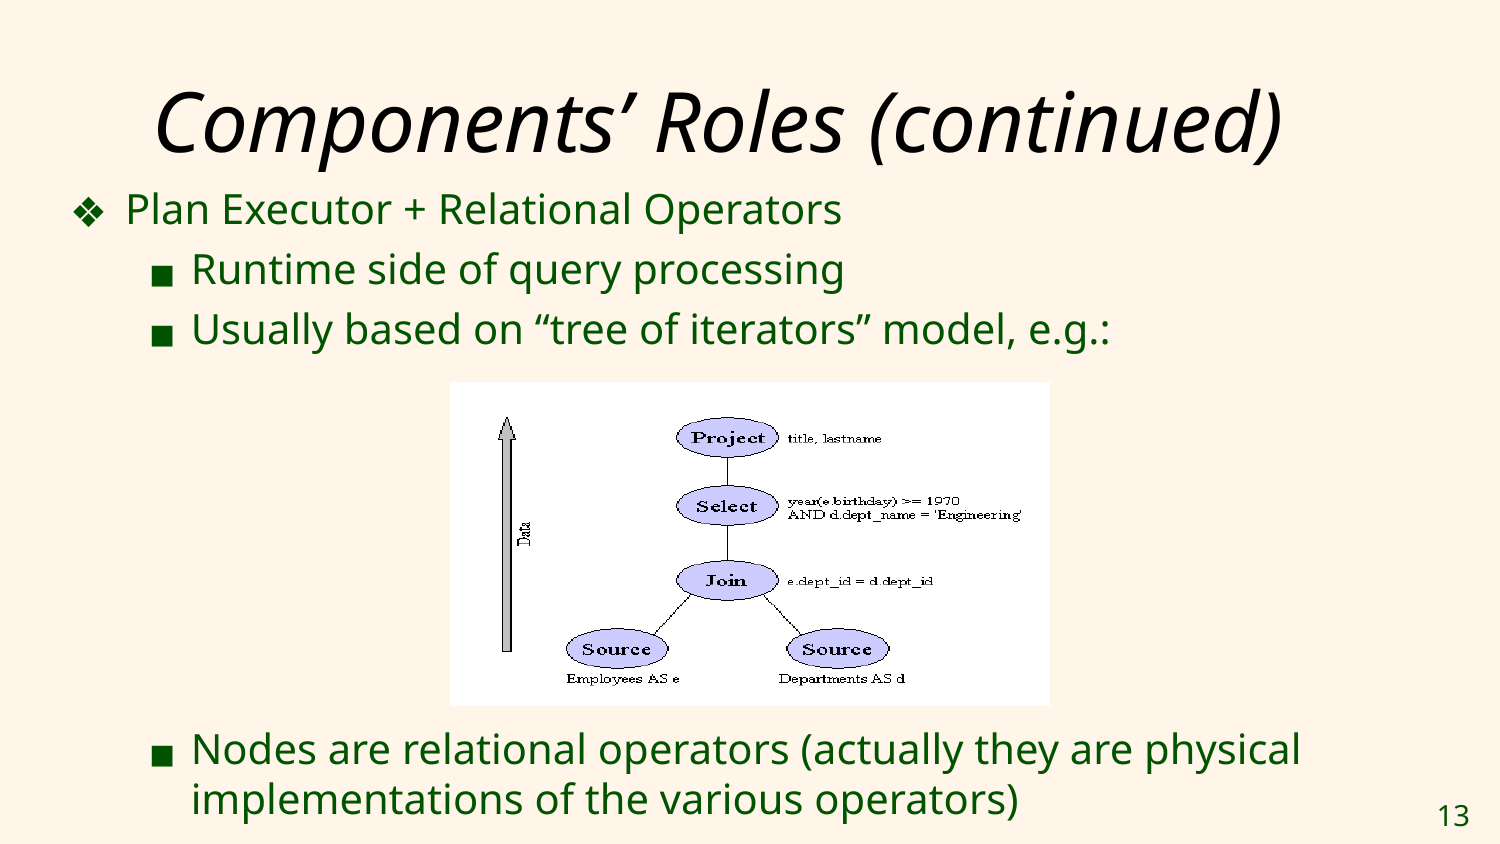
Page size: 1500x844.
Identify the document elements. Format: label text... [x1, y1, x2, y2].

picture [449, 381, 1051, 706]
title Components’ Roles (continued) [137, 51, 1413, 188]
list Plan Executor + Relational Operators Runtime side of query processing Usually based on “tree of iterators” model, e.g.: Nodes are relational operators (actually they are physical implementations of the various operators) [54, 175, 1388, 807]
